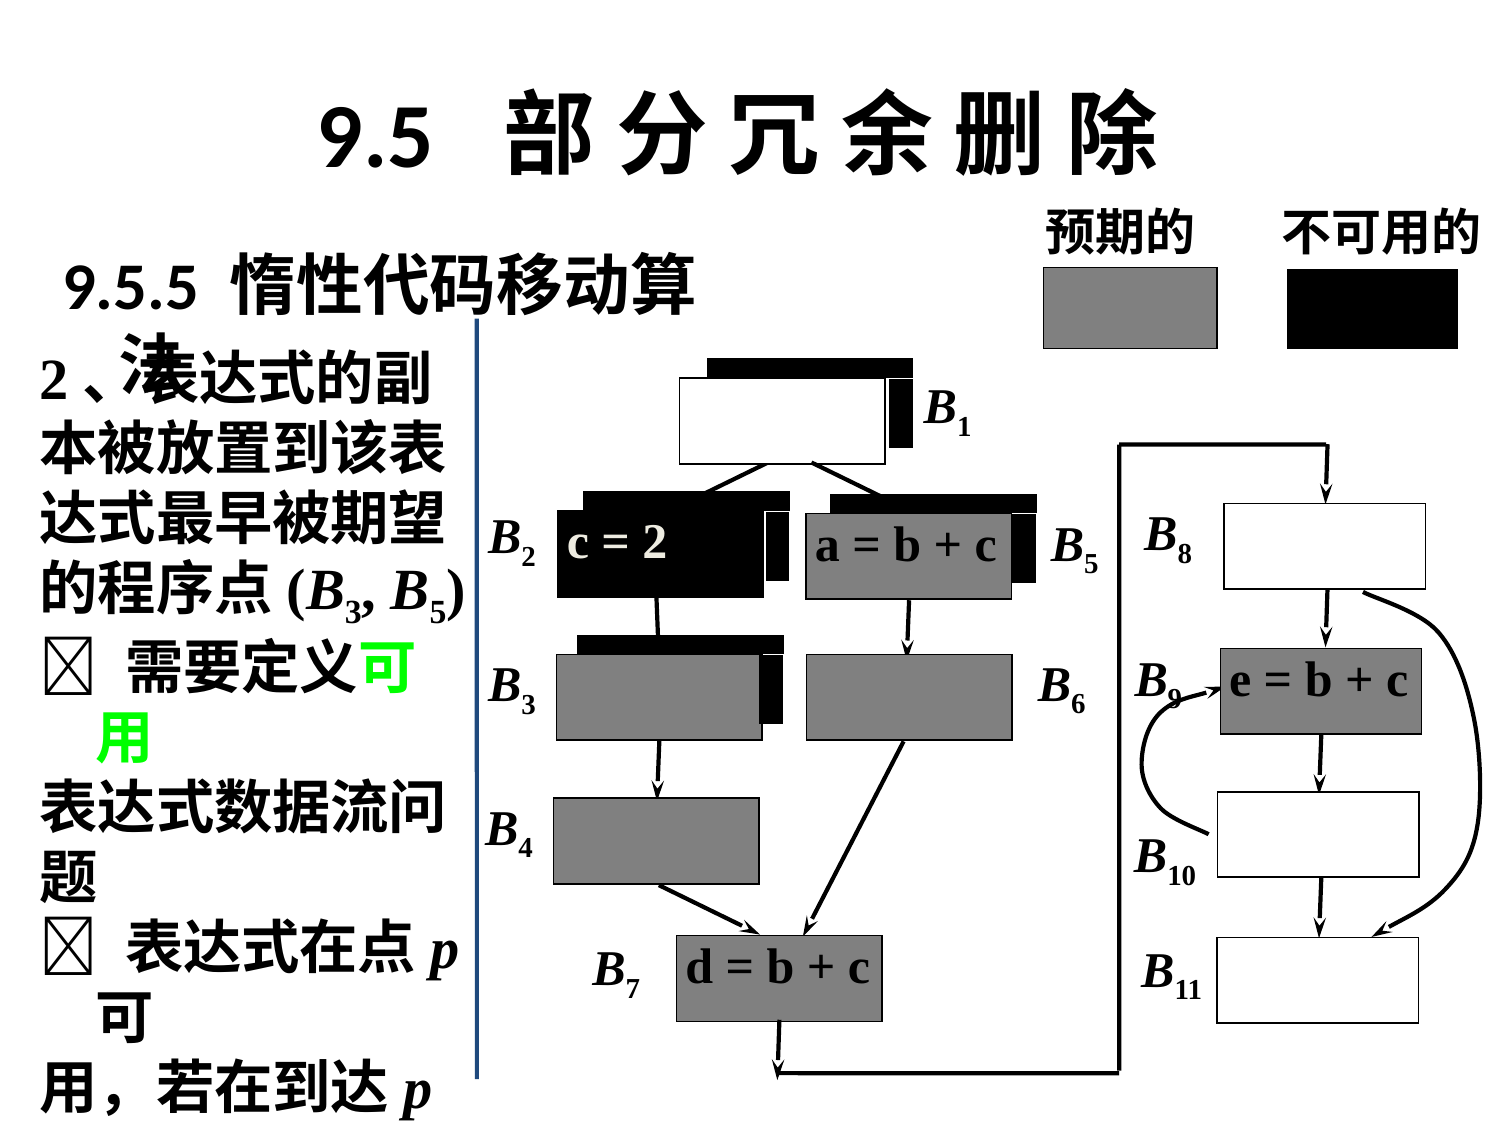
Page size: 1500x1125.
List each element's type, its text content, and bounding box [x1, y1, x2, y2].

list 9.5.5 惰性代码移动算法 [47, 235, 452, 333]
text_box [457, 178, 1500, 1081]
text_box 2、表达式的副 本被放置到该表 达式最早被期望 的程序点(B3, B5)  需要定义可用 表达式数据流问 题  表达式在点p可 用，若在到达p 的所有路径上它 都被预期 [36, 333, 452, 1080]
title 9.5 部 分 冗 余 删 除 [62, 37, 1413, 225]
